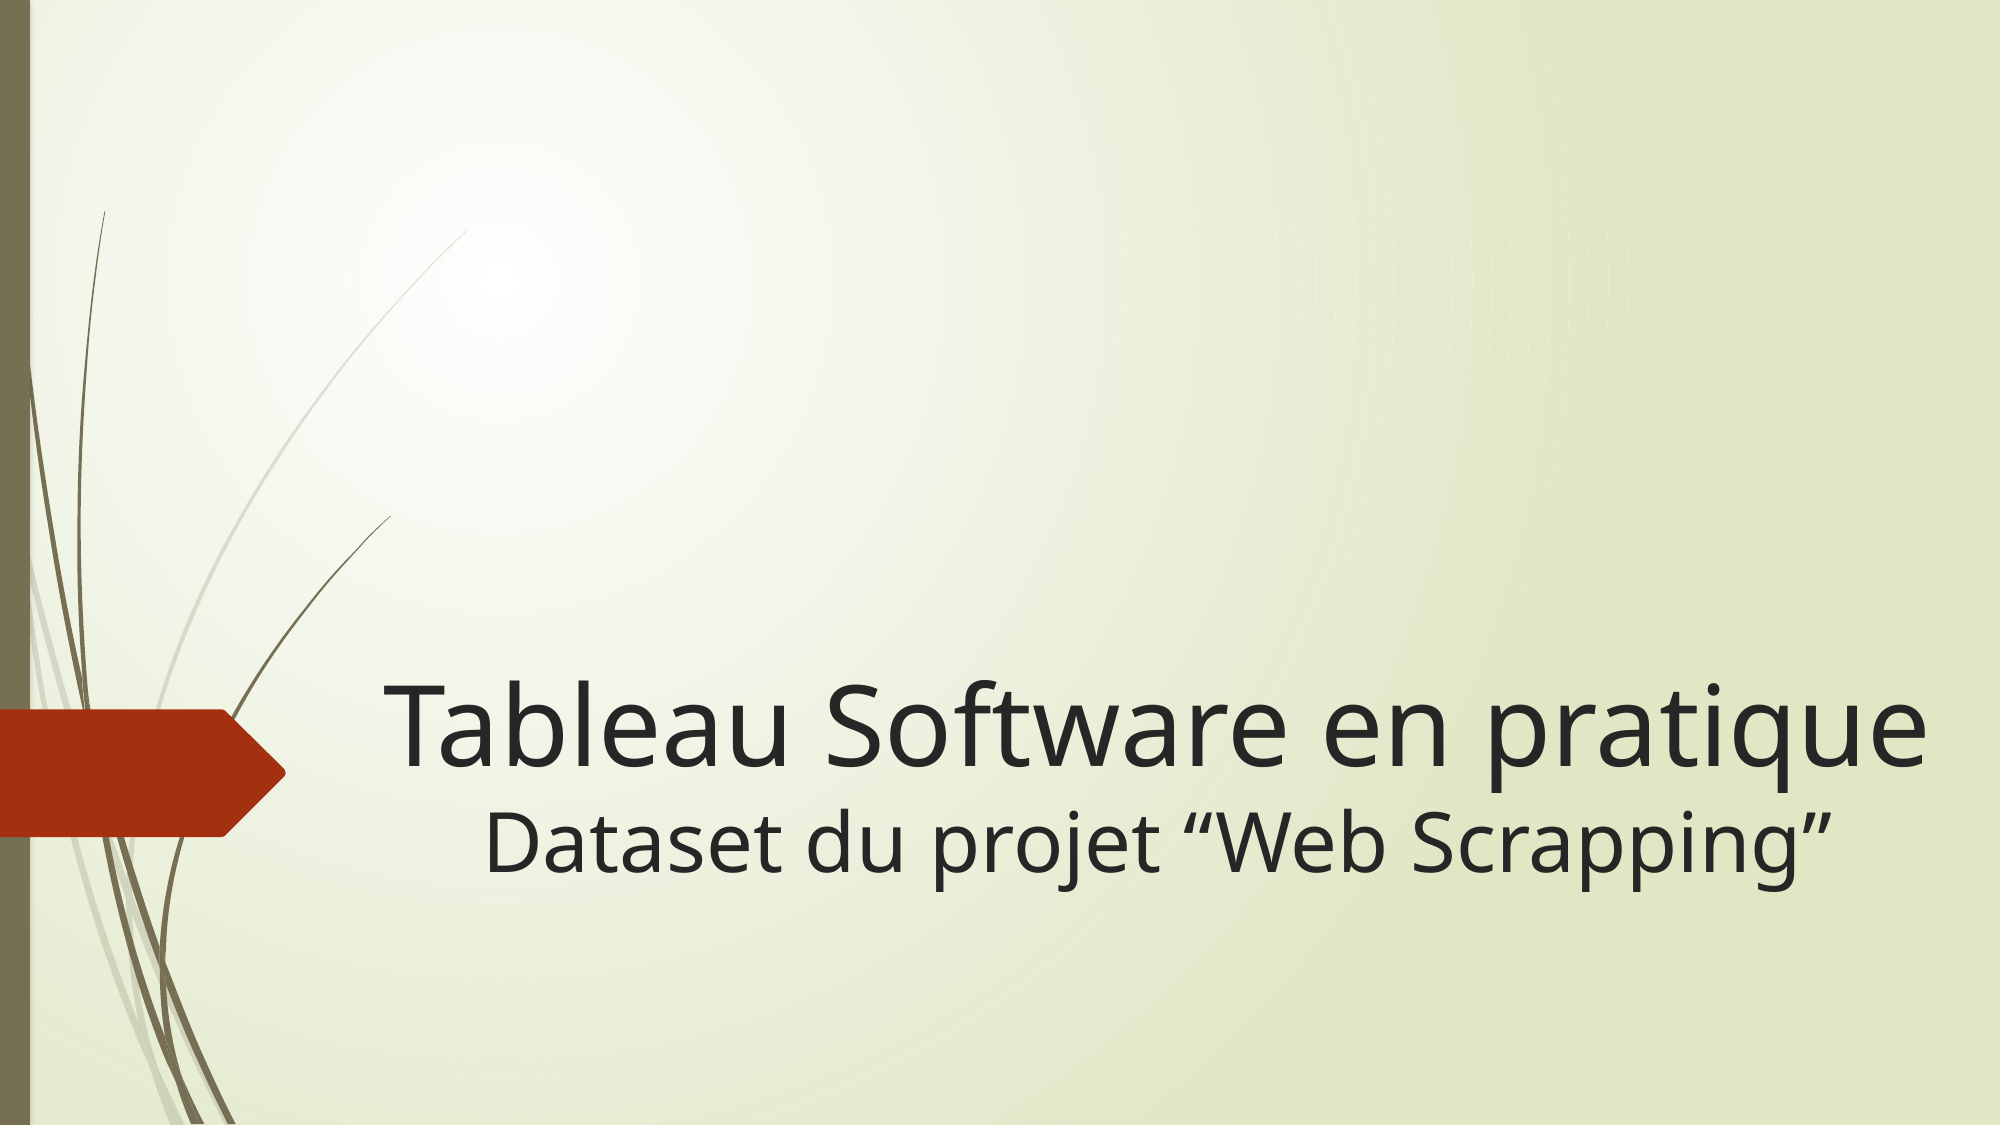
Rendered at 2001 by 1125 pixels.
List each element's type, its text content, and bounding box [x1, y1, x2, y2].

title Tableau Software en pratique Dataset du projet “Web Scrapping” [315, 633, 2000, 897]
